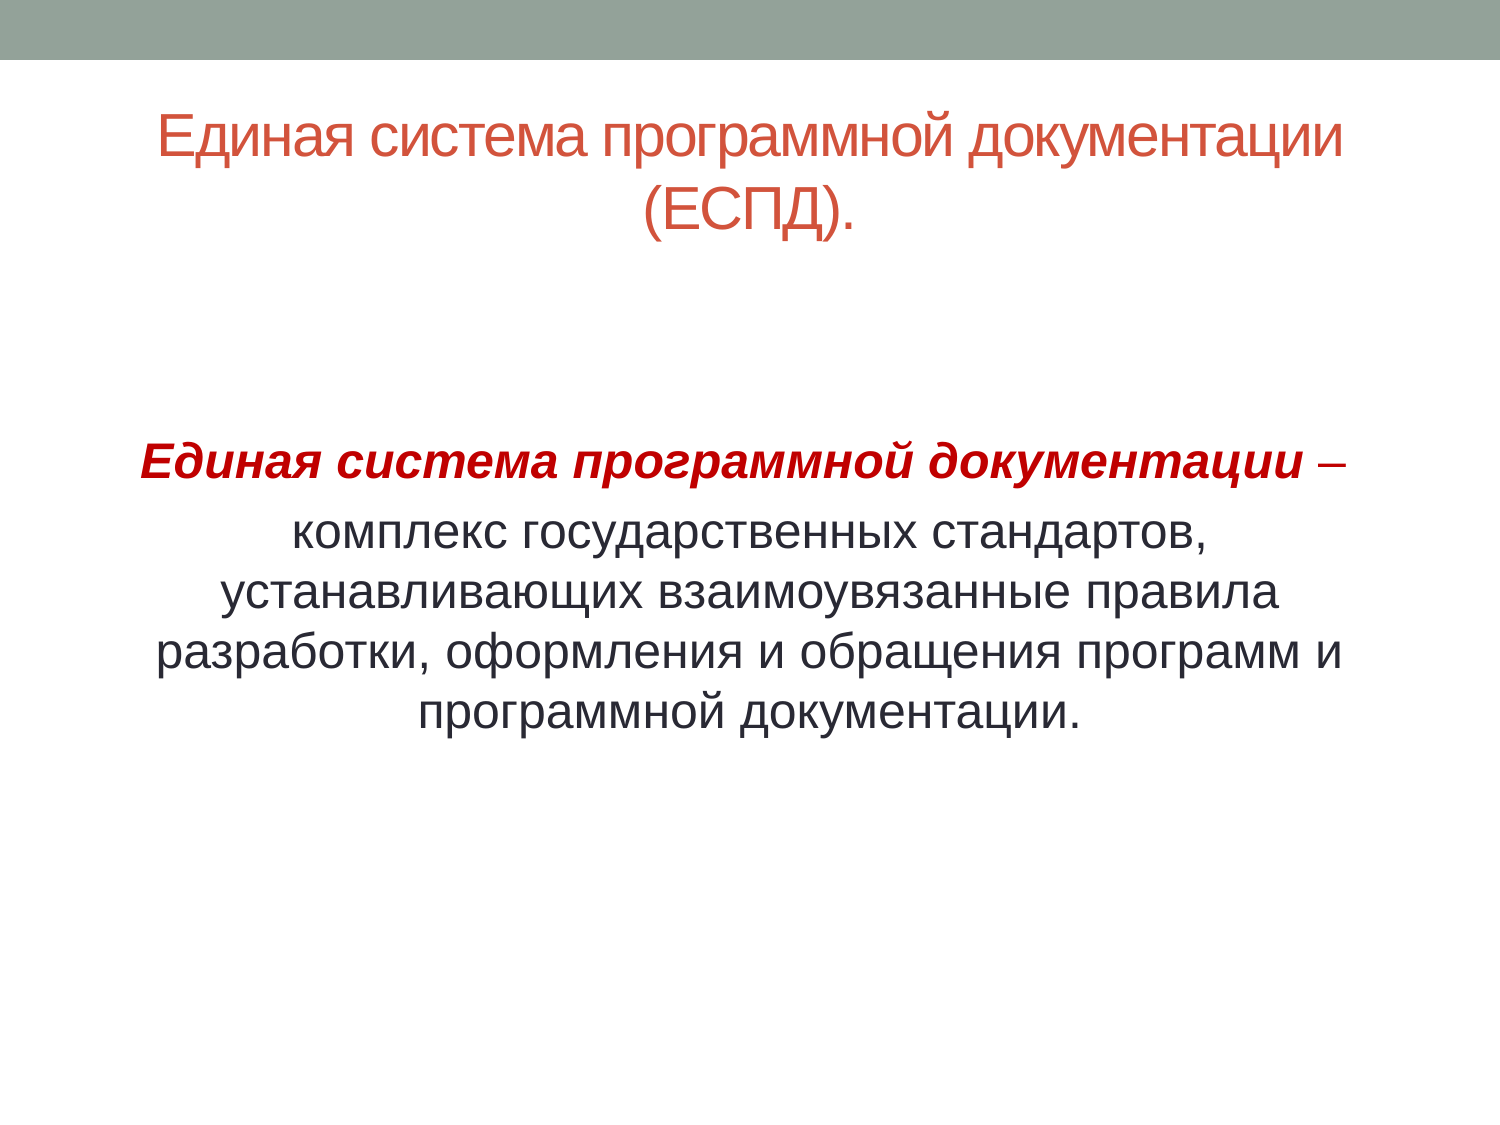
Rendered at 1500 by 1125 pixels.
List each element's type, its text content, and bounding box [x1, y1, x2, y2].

list Единая система программной документации – комплекс государственных стандартов, устанавливающих взаимоувязанные правила разработки, оформления и обращения программ и программной документации. [75, 420, 1425, 1005]
title Единая система программной документации (ЕСПД). [75, 87, 1425, 250]
